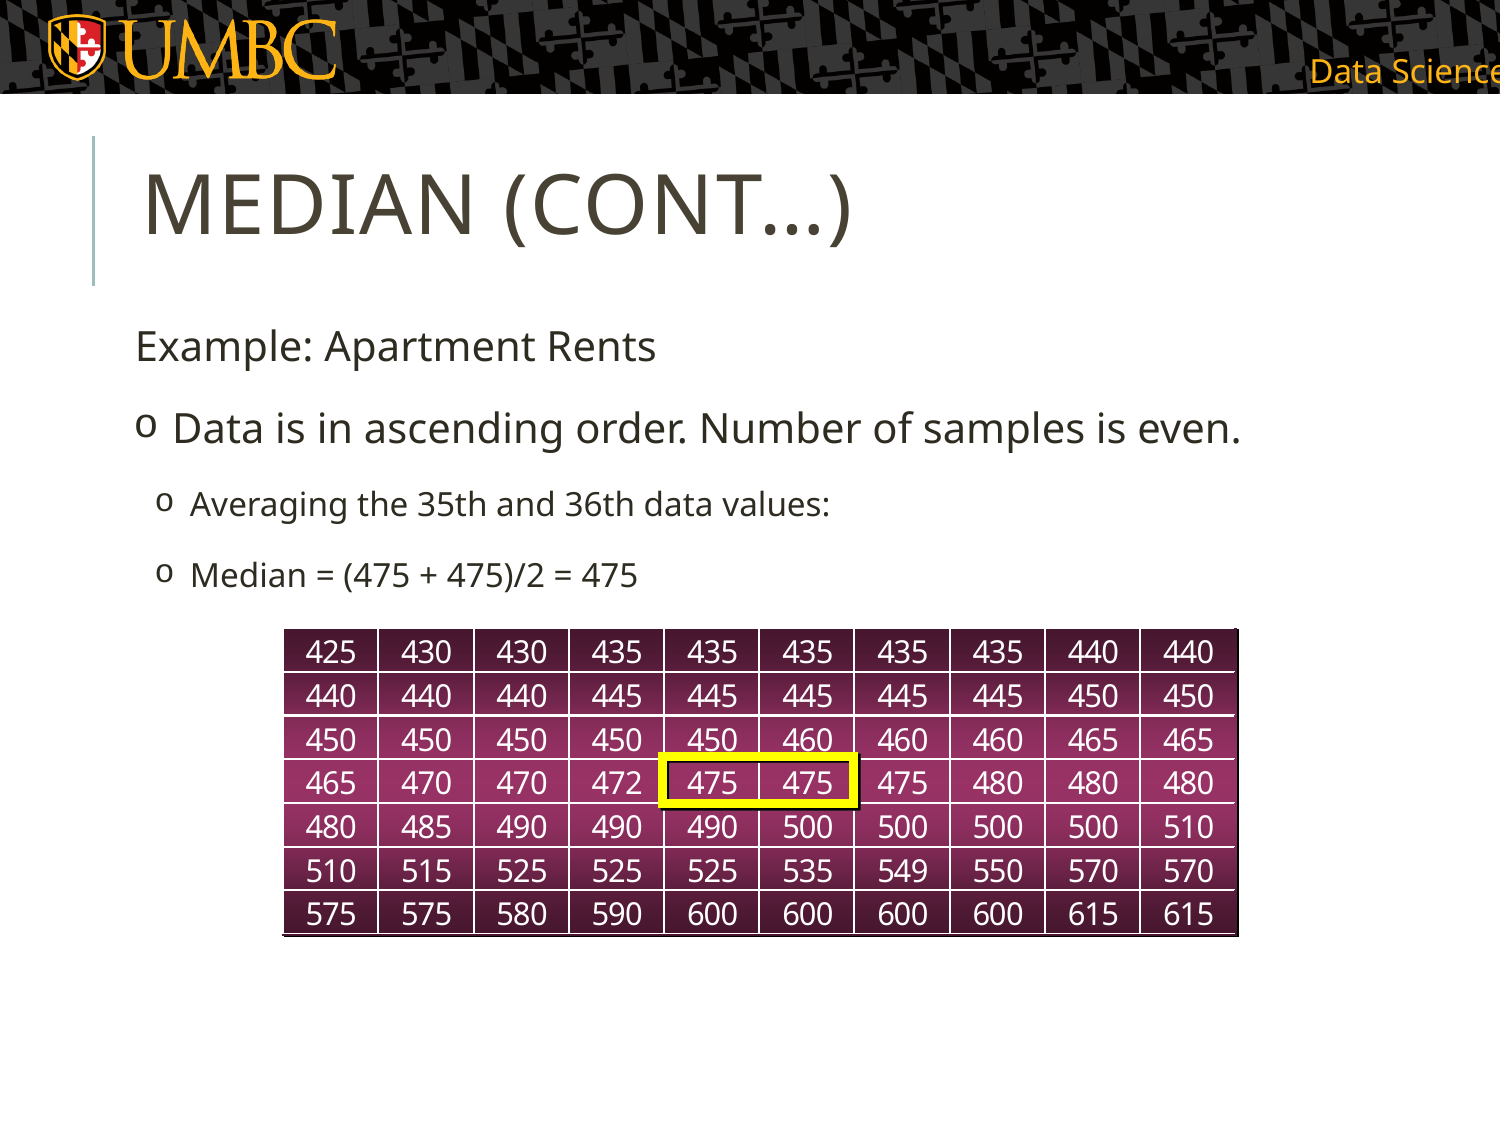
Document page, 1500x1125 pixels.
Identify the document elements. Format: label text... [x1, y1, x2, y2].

title Median (Cont…) [126, 135, 1322, 286]
picture [0, 0, 1500, 94]
picture [281, 627, 1239, 938]
list Example: Apartment Rents Data is in ascending order. Number of samples is even. Averaging the 35th and 36th data values: Median = (475 + 475)/2 = 475 [126, 312, 1322, 1035]
